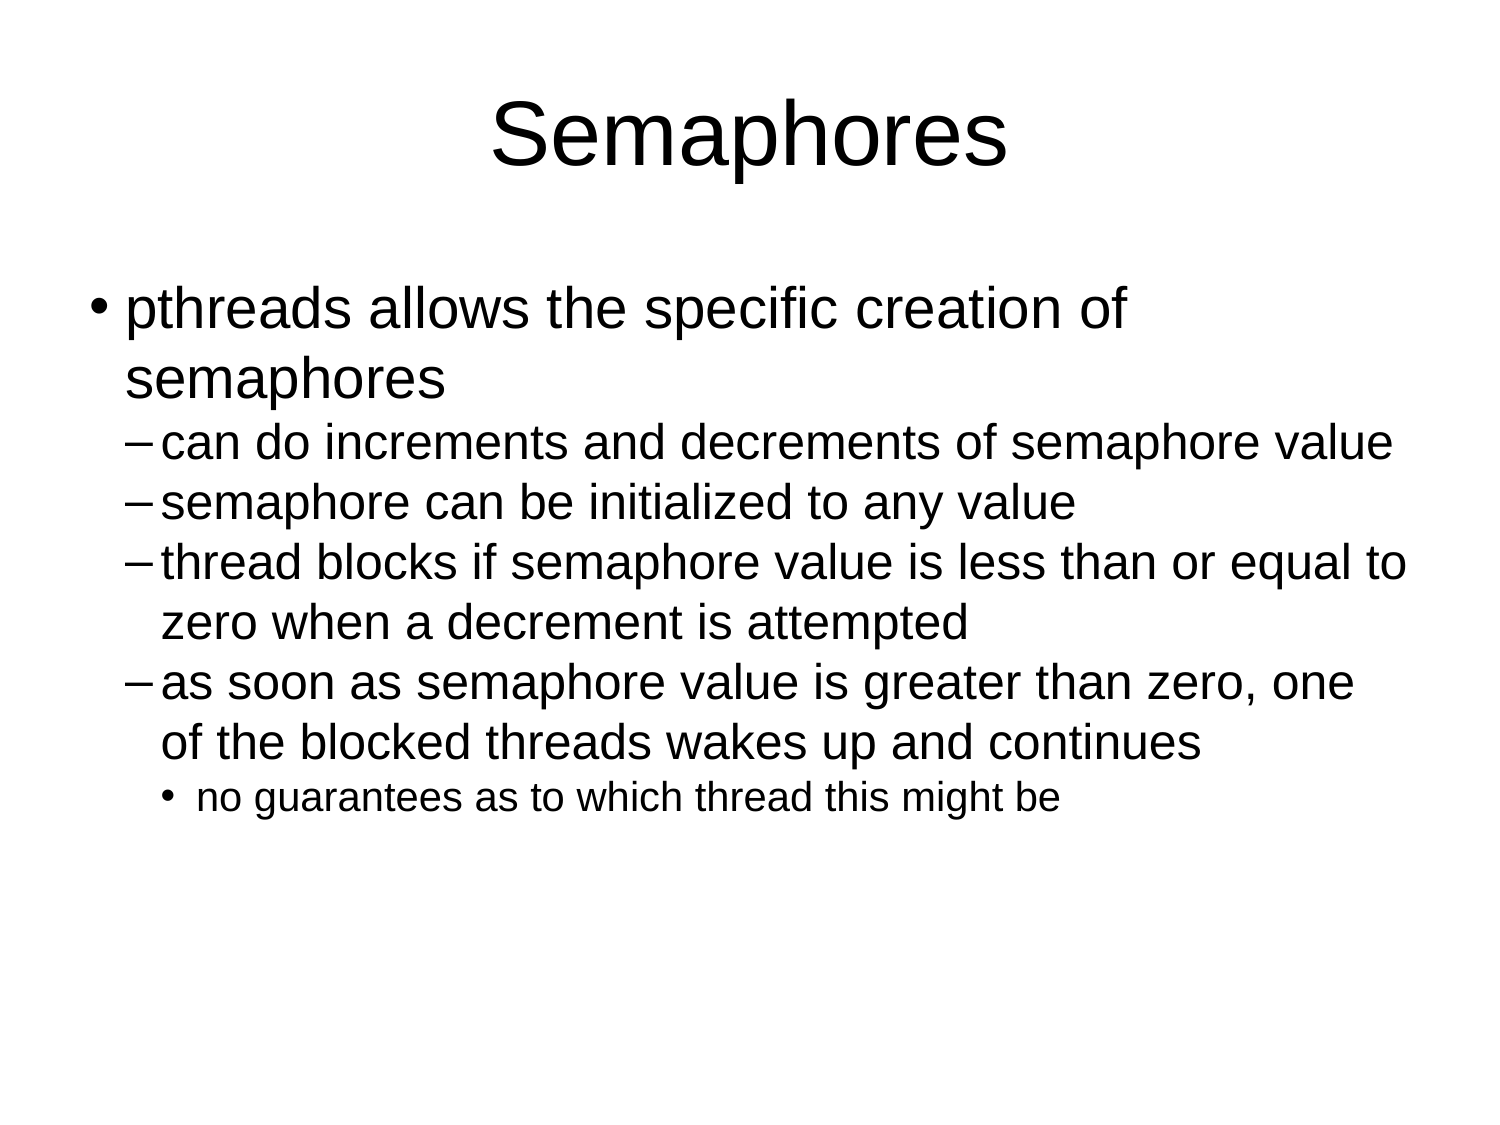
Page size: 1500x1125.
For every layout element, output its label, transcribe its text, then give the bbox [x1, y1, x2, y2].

text_box Semaphores [74, 45, 1425, 213]
text_box pthreads allows the specific creation of semaphores can do increments and decrements of semaphore value semaphore can be initialized to any value thread blocks if semaphore value is less than or equal to zero when a decrement is attempted as soon as semaphore value is greater than zero, one of the blocked threads wakes up and continues no guarantees as to which thread this might be [74, 262, 1425, 1005]
